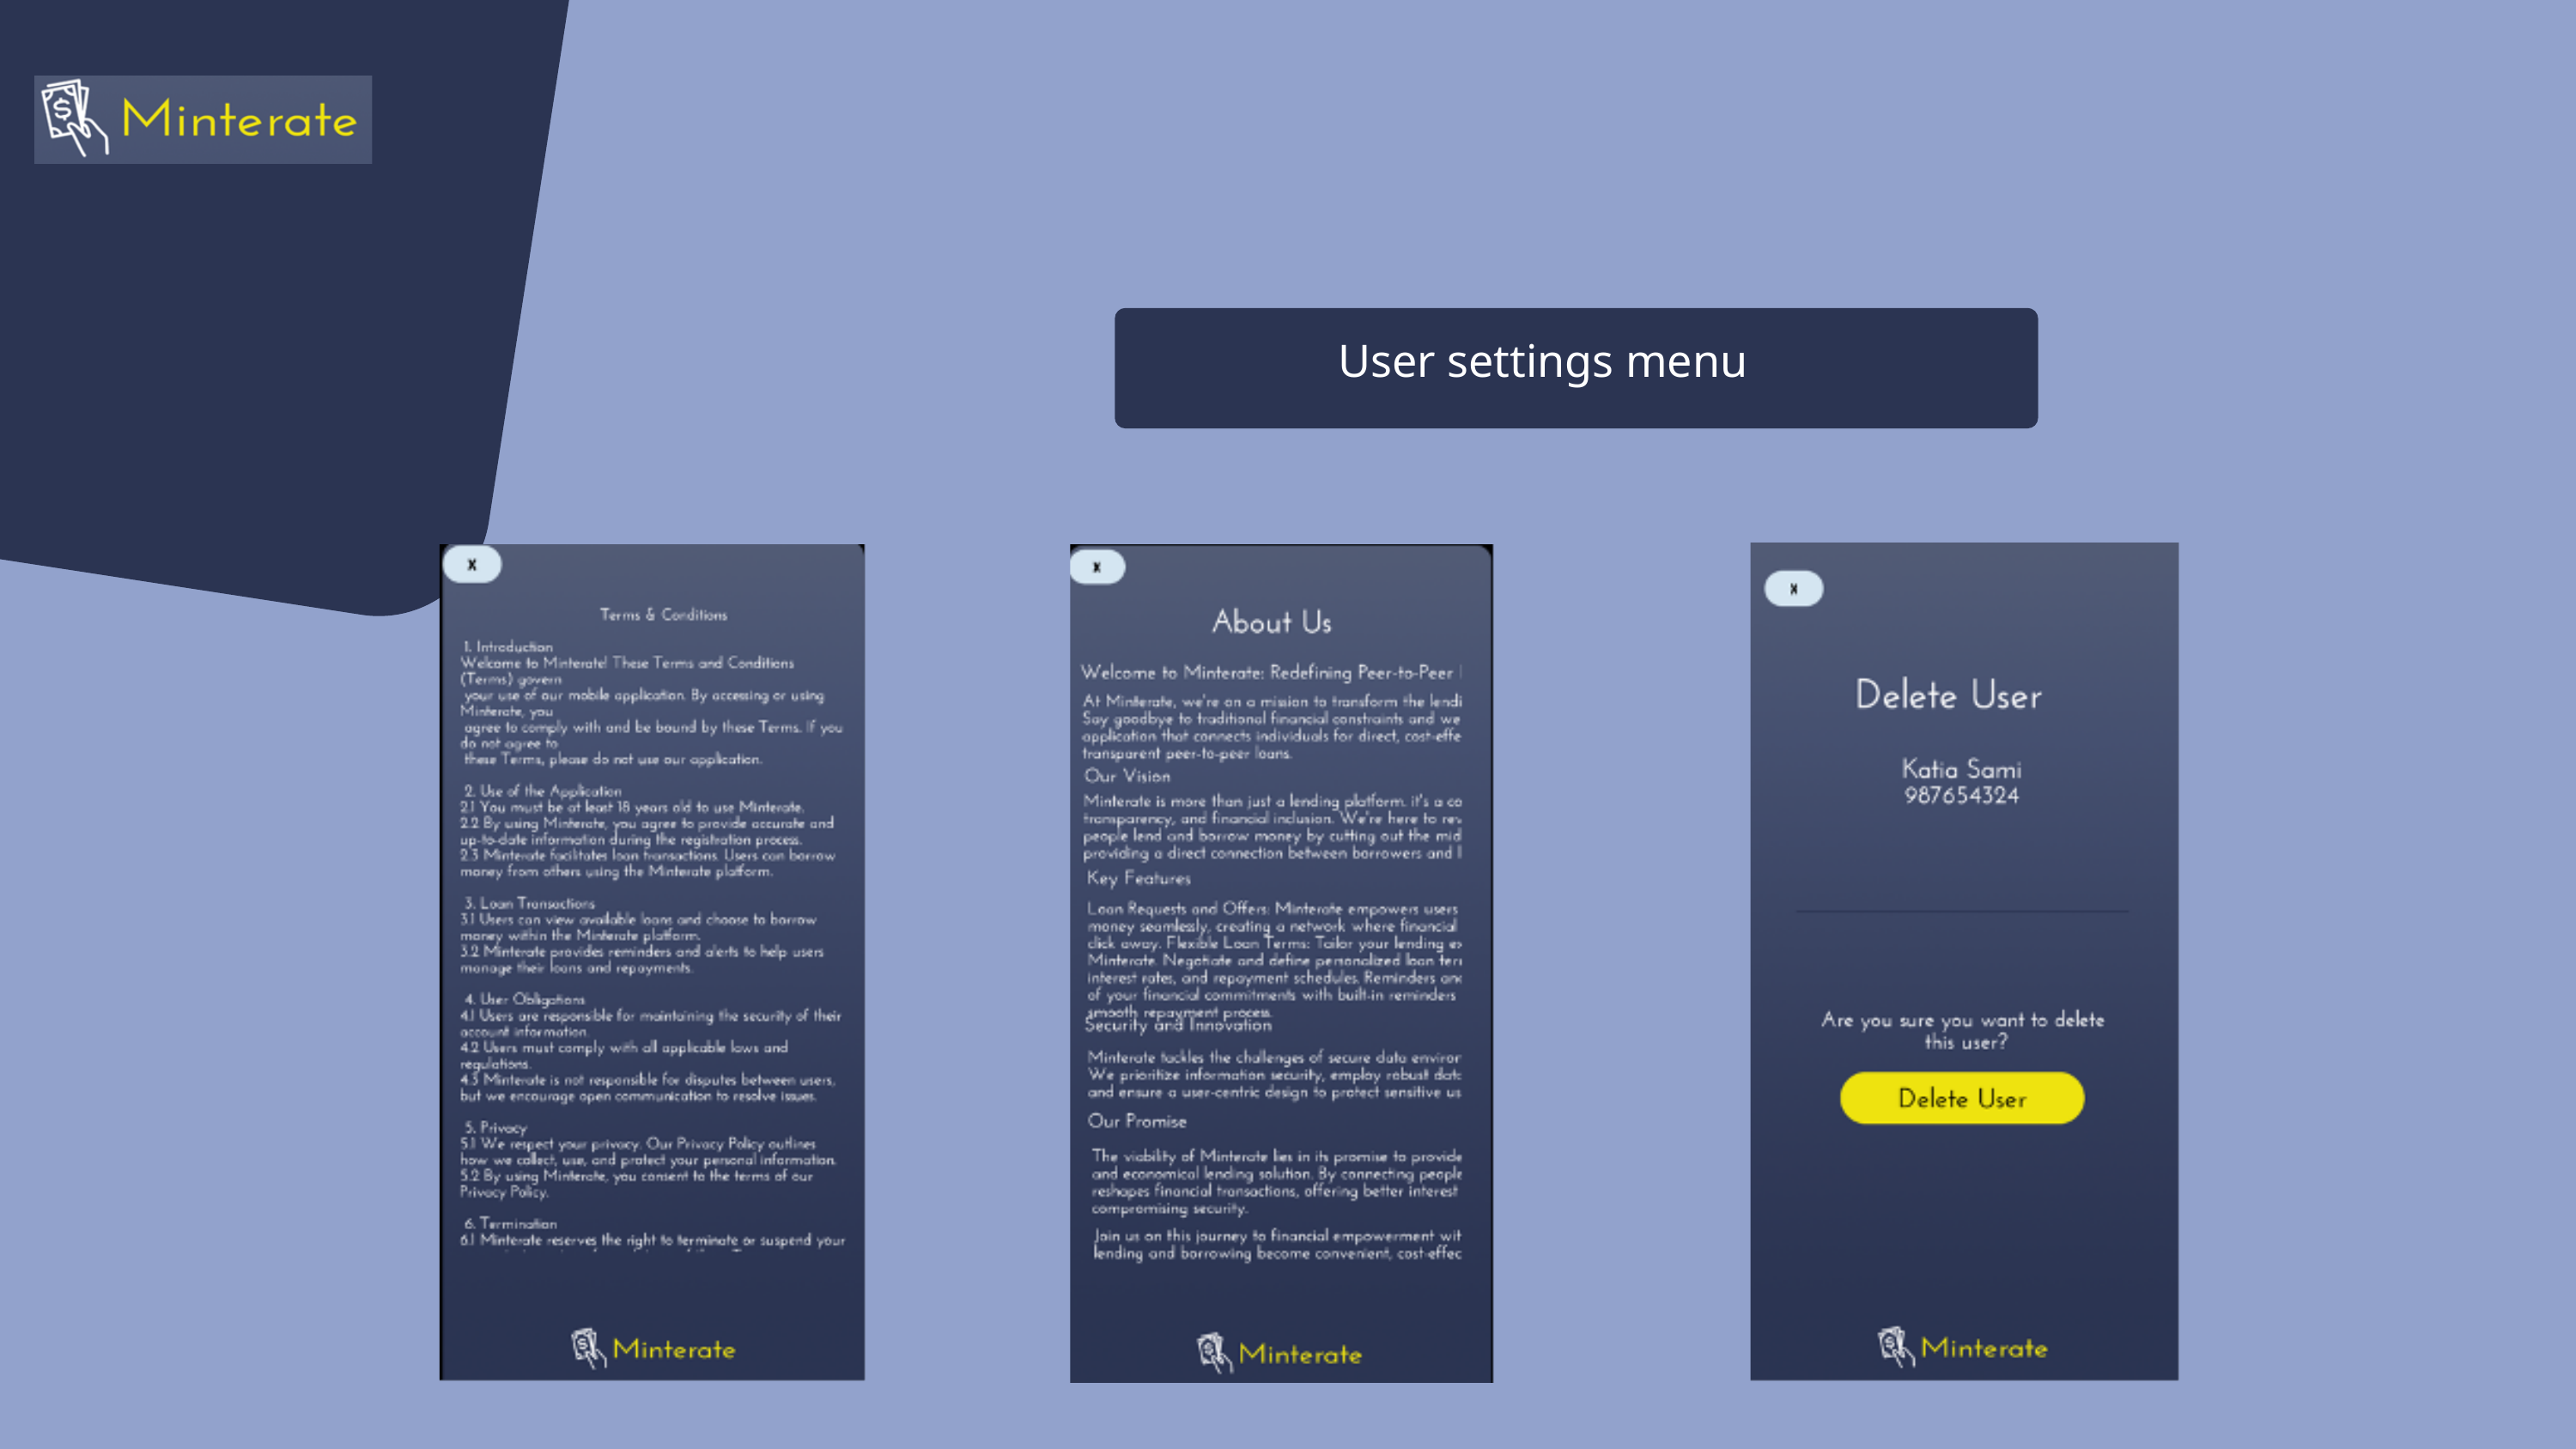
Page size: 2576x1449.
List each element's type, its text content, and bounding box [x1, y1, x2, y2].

text_box User settings menu [1338, 339, 2339, 386]
text_box [1070, 544, 1496, 1383]
text_box [1750, 543, 2181, 1383]
text_box [0, 0, 569, 616]
text_box [34, 76, 373, 164]
text_box [439, 544, 867, 1383]
text_box [1115, 307, 2038, 429]
